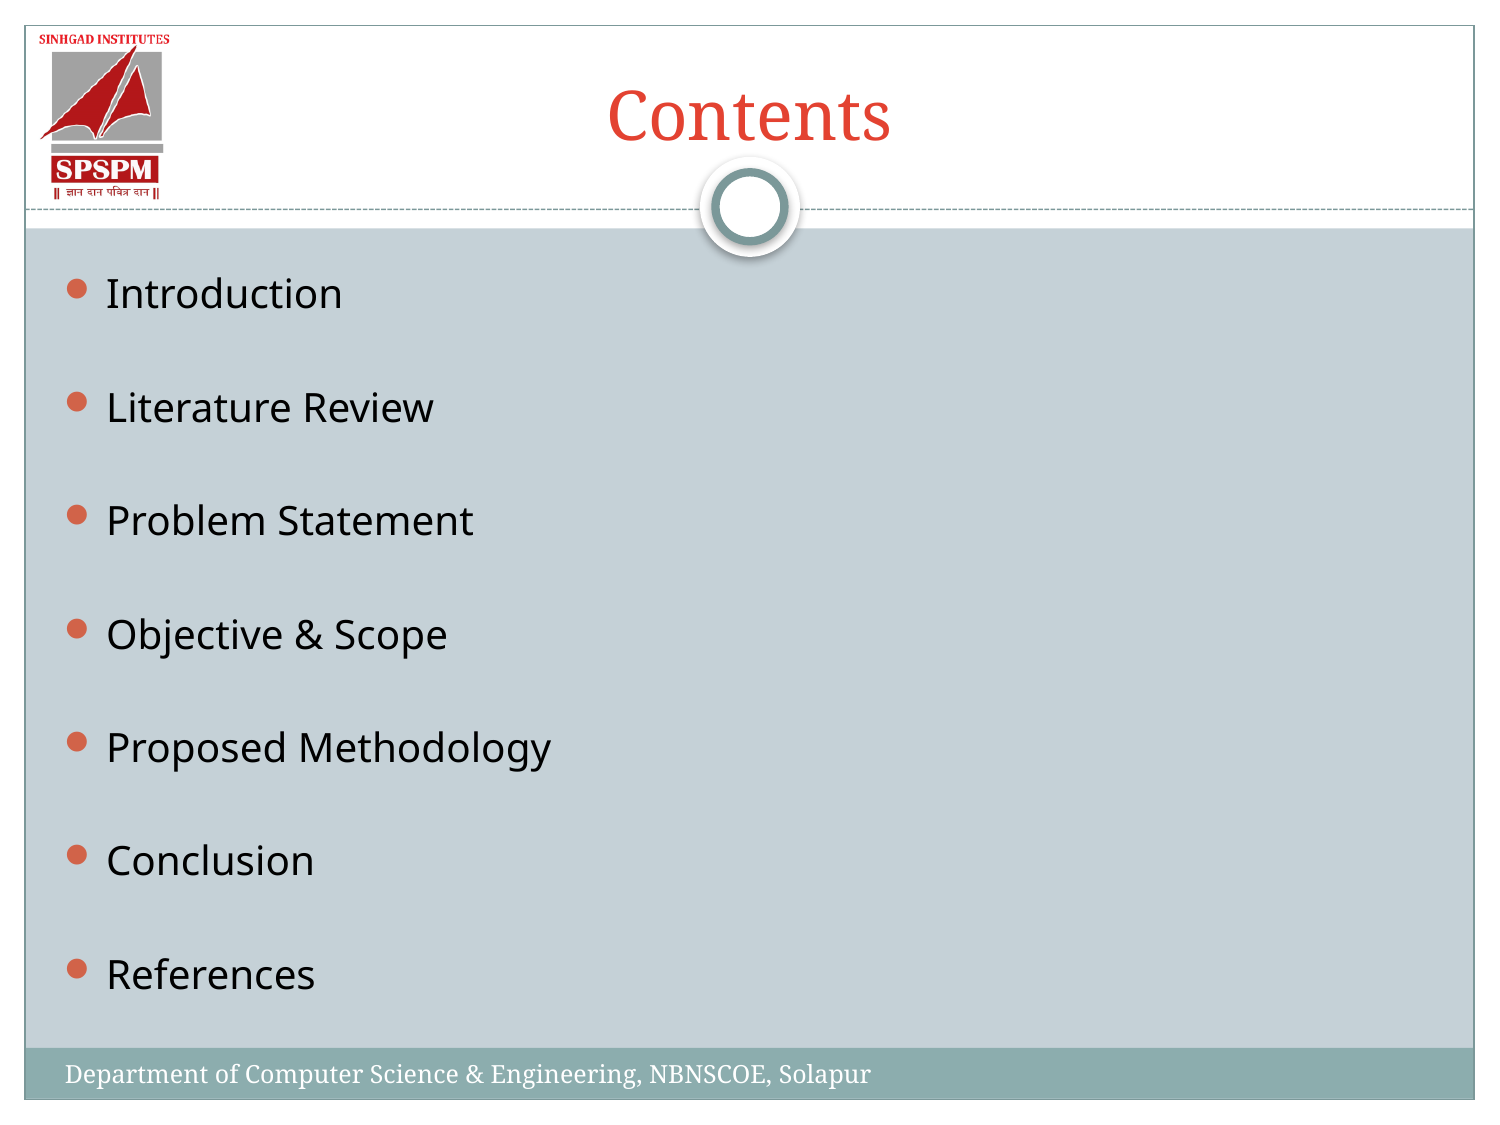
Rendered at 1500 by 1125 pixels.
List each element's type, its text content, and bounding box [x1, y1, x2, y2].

picture [37, 32, 171, 206]
footer Department of Computer Science & Engineering, NBNSCOE, Solapur [50, 1051, 925, 1112]
title Contents [176, 37, 1450, 162]
list Introduction Literature Review Problem Statement Objective & Scope Proposed Methodology Conclusion References [49, 261, 1445, 1012]
